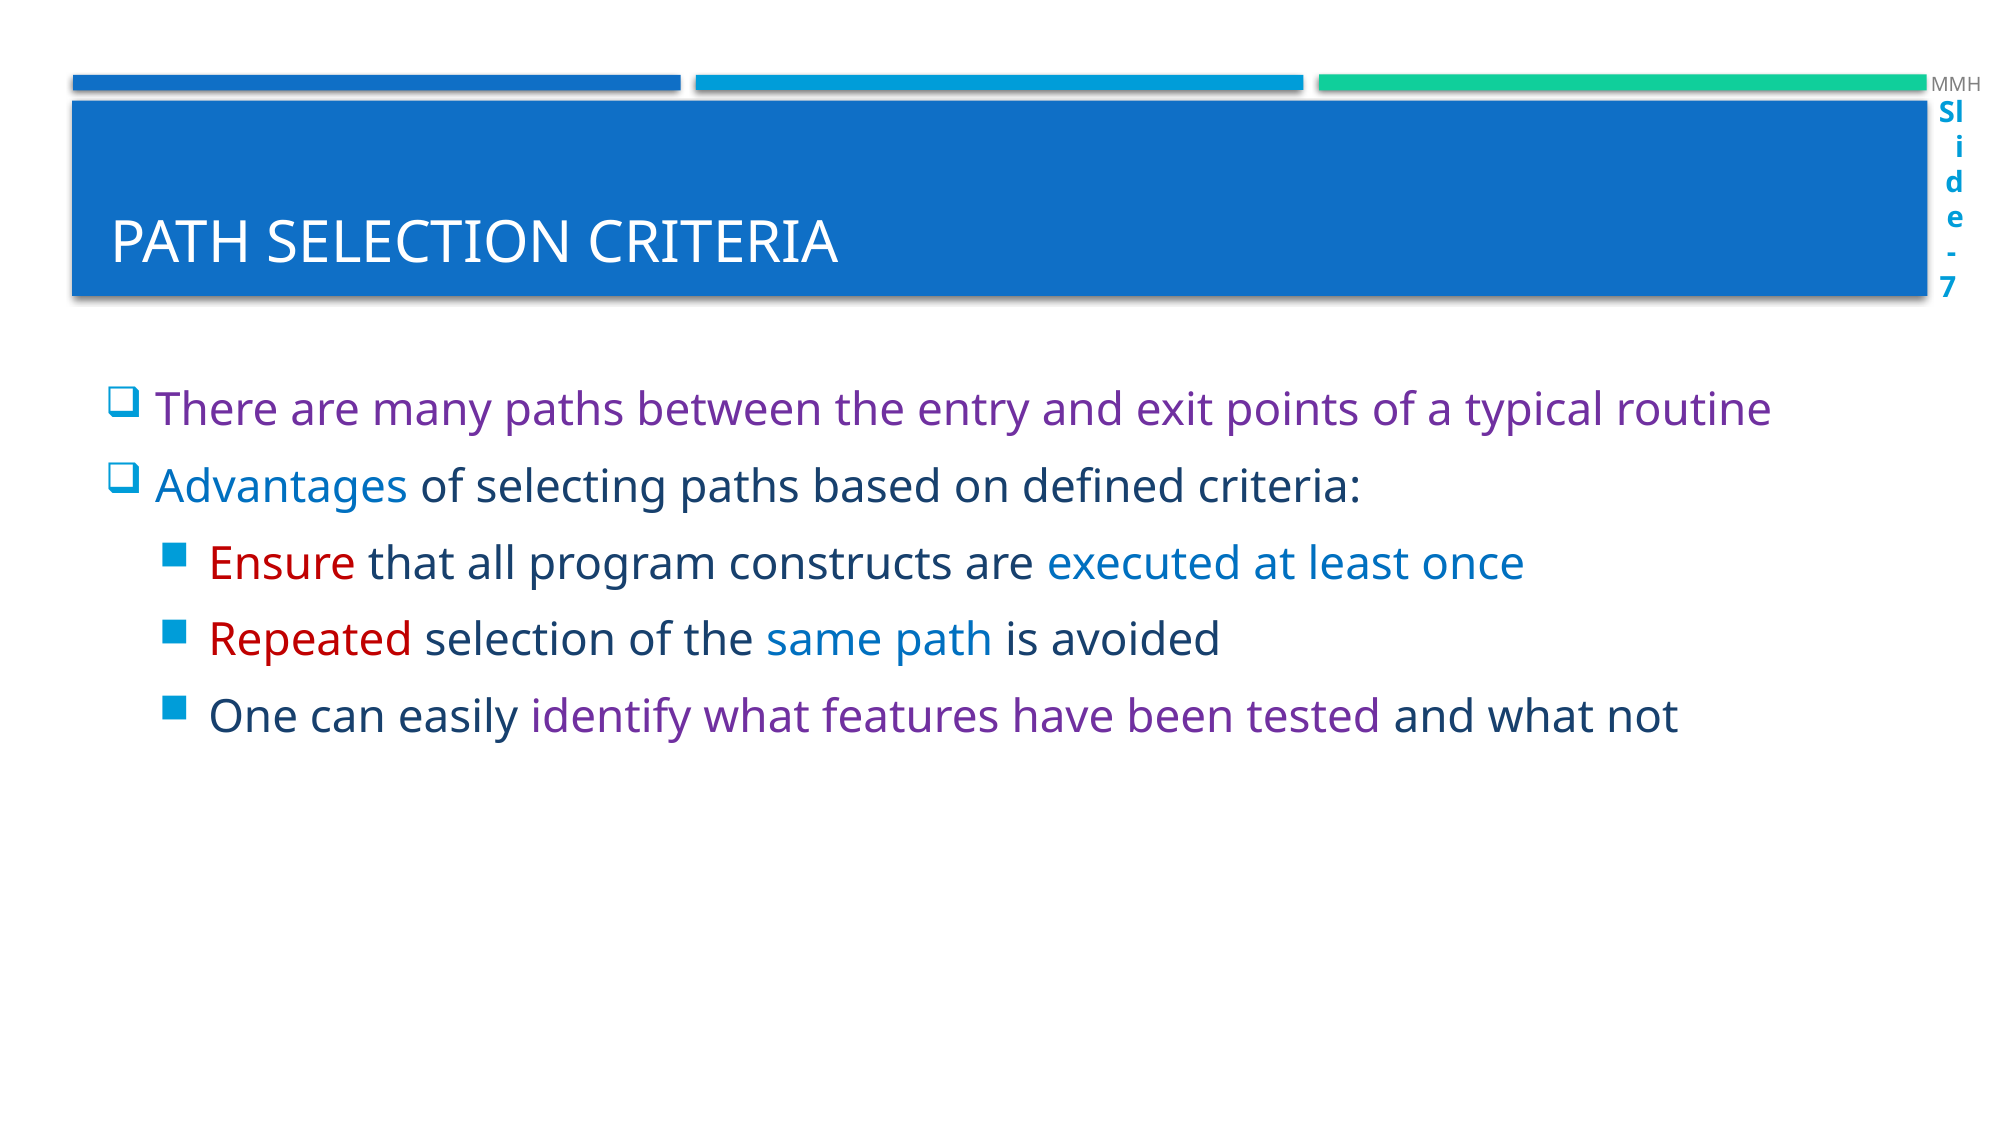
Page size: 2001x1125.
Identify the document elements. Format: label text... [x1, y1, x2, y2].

text_box MMH [1894, 61, 2000, 107]
slide_number Slide - 7 [1930, 107, 1972, 303]
text_box There are many paths between the entry and exit points of a typical routine Advantages of selecting paths based on defined criteria: Ensure that all program constructs are executed at least once Repeated selection of the same path is avoided One can easily identify what features have been tested and what not [89, 329, 1900, 792]
title Path selection criteria [95, 115, 1905, 282]
